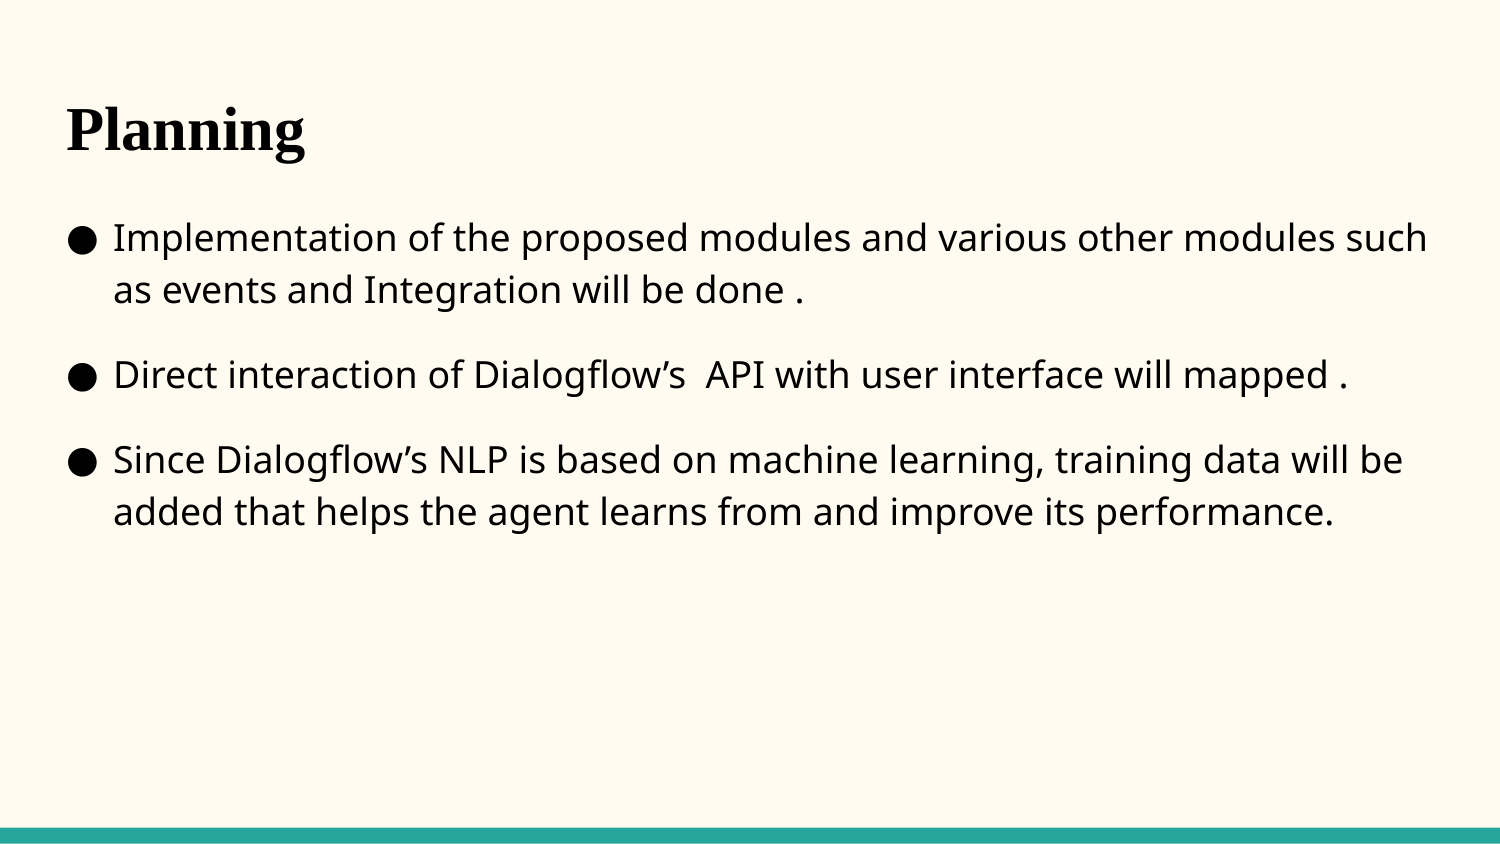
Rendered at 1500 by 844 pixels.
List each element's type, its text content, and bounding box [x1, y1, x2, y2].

title Planning [51, 72, 1449, 174]
list Implementation of the proposed modules and various other modules such as events and Integration will be done . Direct interaction of Dialogflow’s API with user interface will mapped . Since Dialogflow’s NLP is based on machine learning, training data will be added that helps the agent learns from and improve its performance. [51, 192, 1449, 750]
